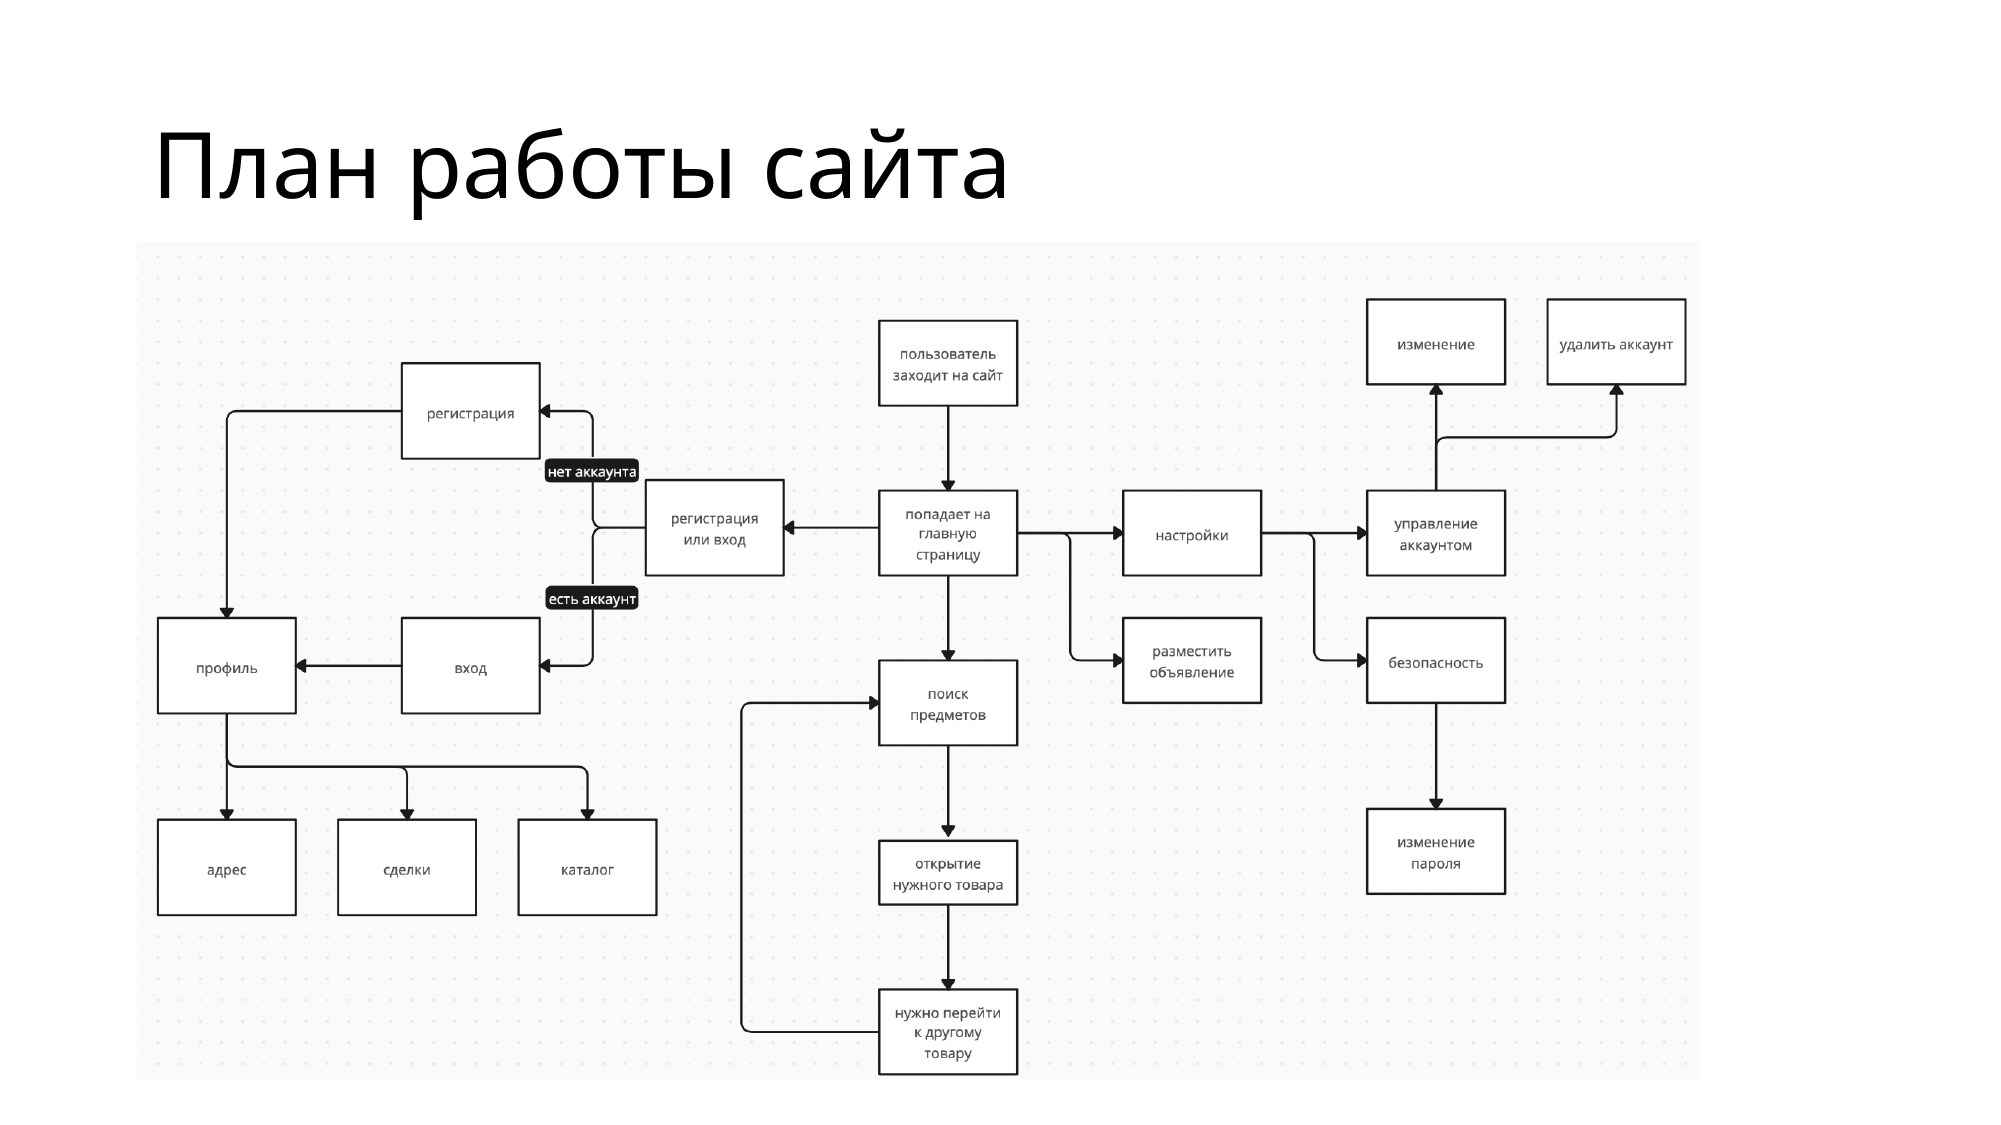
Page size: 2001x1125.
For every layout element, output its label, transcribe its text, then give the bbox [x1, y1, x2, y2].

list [137, 242, 1700, 1079]
title План работы сайта [137, 59, 1863, 278]
